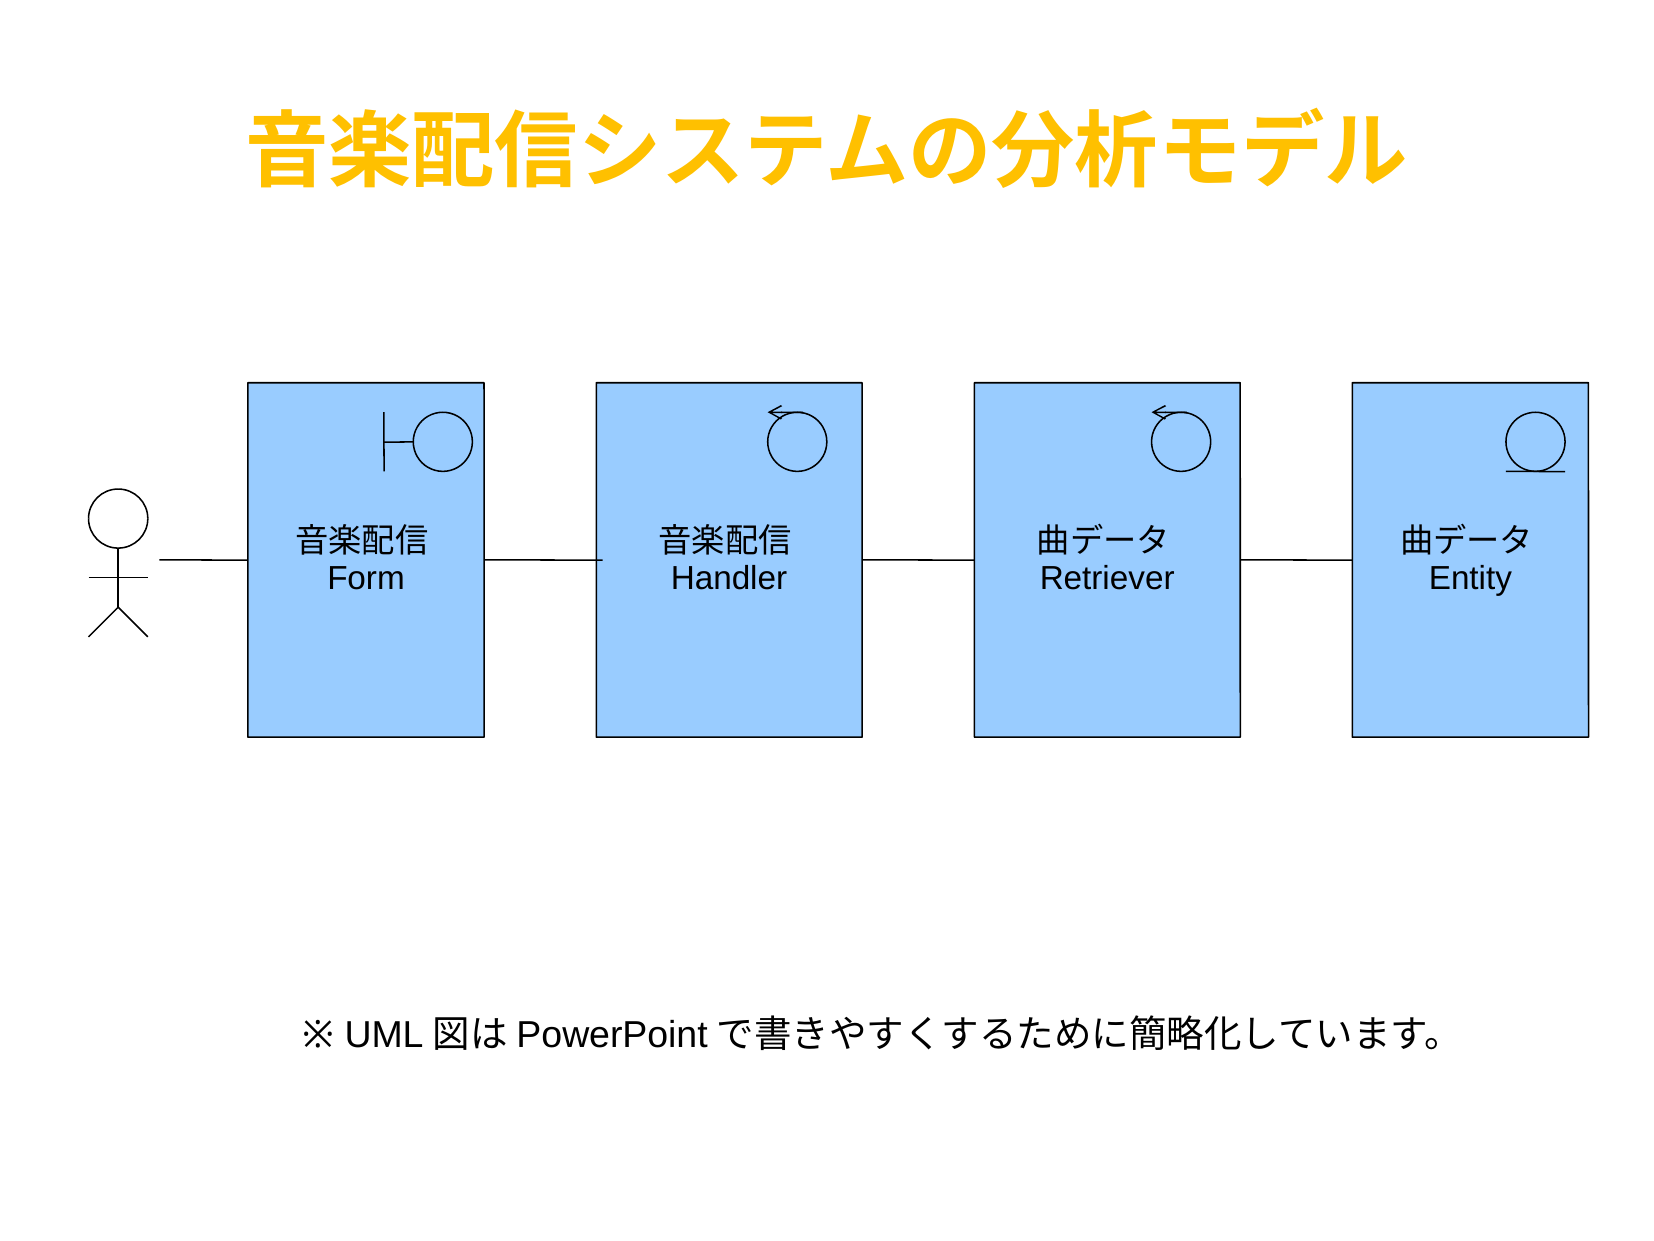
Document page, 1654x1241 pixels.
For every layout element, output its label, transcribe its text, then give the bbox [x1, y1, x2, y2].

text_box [1505, 411, 1566, 472]
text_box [383, 411, 473, 472]
text_box 曲データEntity [1352, 382, 1589, 738]
text_box 音楽配信システムの分析モデル [82, 56, 1571, 250]
text_box 曲データRetriever [974, 382, 1241, 738]
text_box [767, 411, 827, 472]
text_box 音楽配信Form [247, 382, 485, 738]
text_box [1151, 411, 1211, 472]
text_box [88, 488, 148, 637]
text_box ※ UML図はPowerPointで書きやすくするために簡略化しています。 [287, 1006, 1393, 1080]
text_box 音楽配信Handler [596, 382, 863, 738]
